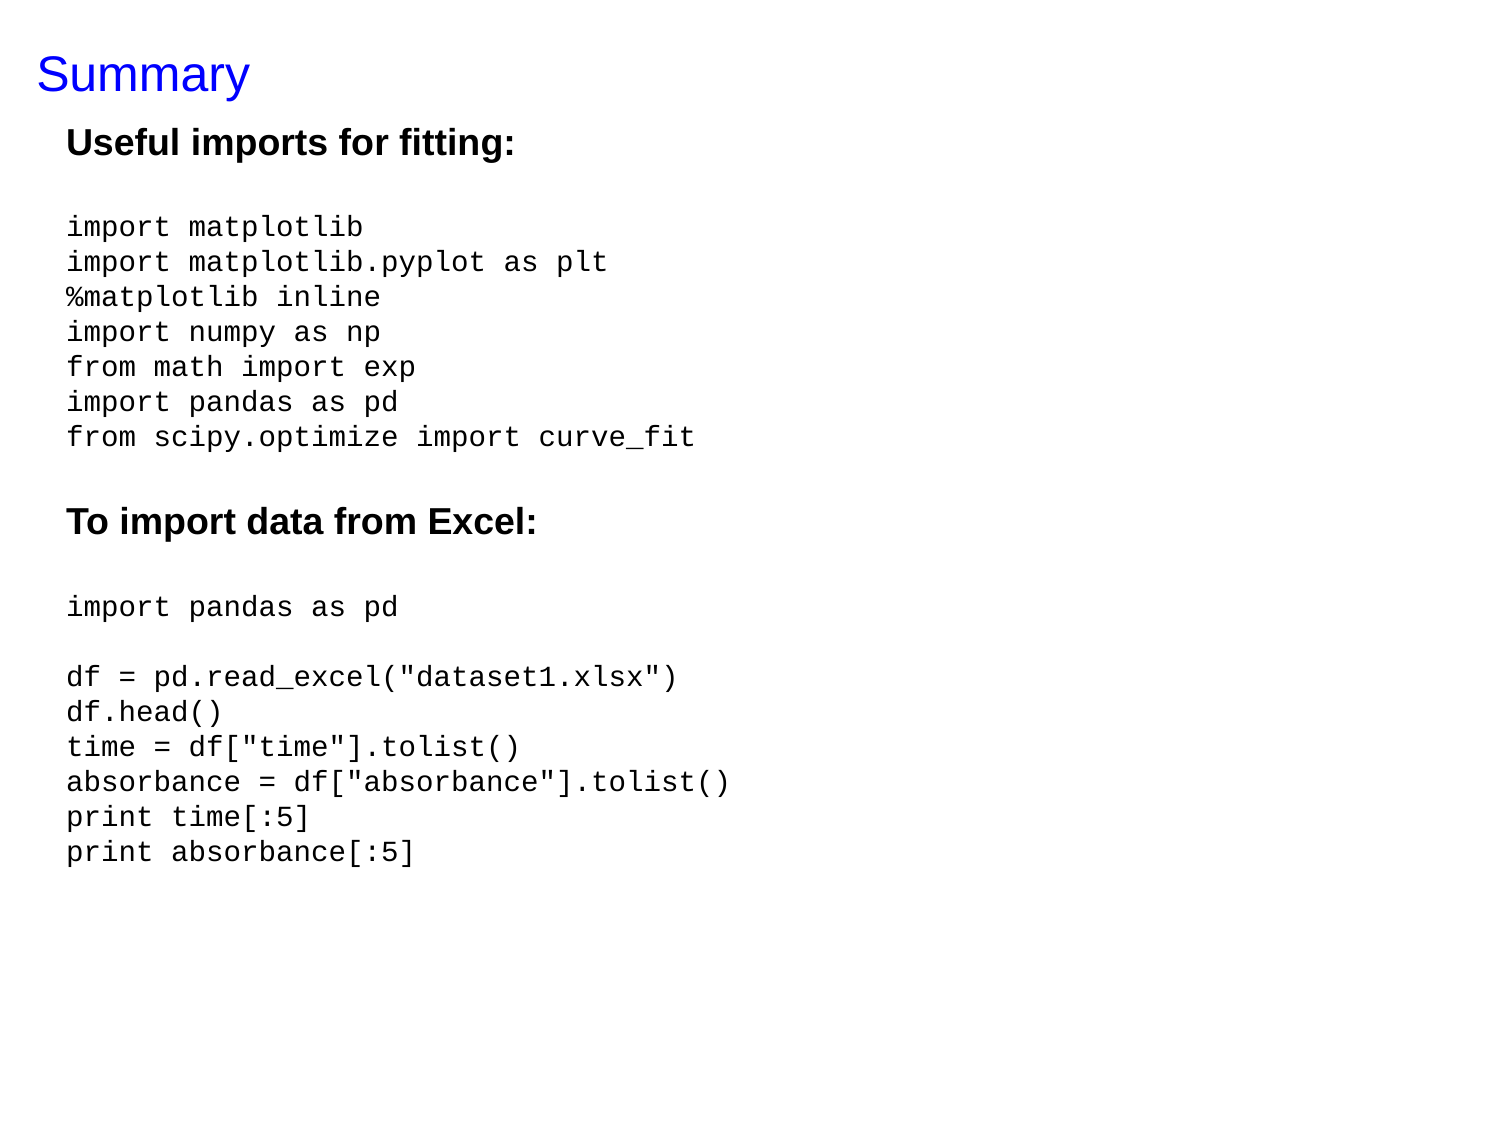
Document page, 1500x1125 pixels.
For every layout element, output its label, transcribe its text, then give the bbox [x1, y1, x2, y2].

text_box Summary [21, 34, 971, 110]
text_box Useful imports for fitting: import matplotlib import matplotlib.pyplot as plt %matplotlib inline import numpy as np from math import exp import pandas as pd from scipy.optimize import curve_fit To import data from Excel: import pandas as pd df = pd.read_excel("dataset1.xlsx") df.head() time = df["time"].tolist() absorbance = df["absorbance"].tolist() print time[:5] print absorbance[:5] [51, 110, 1463, 875]
